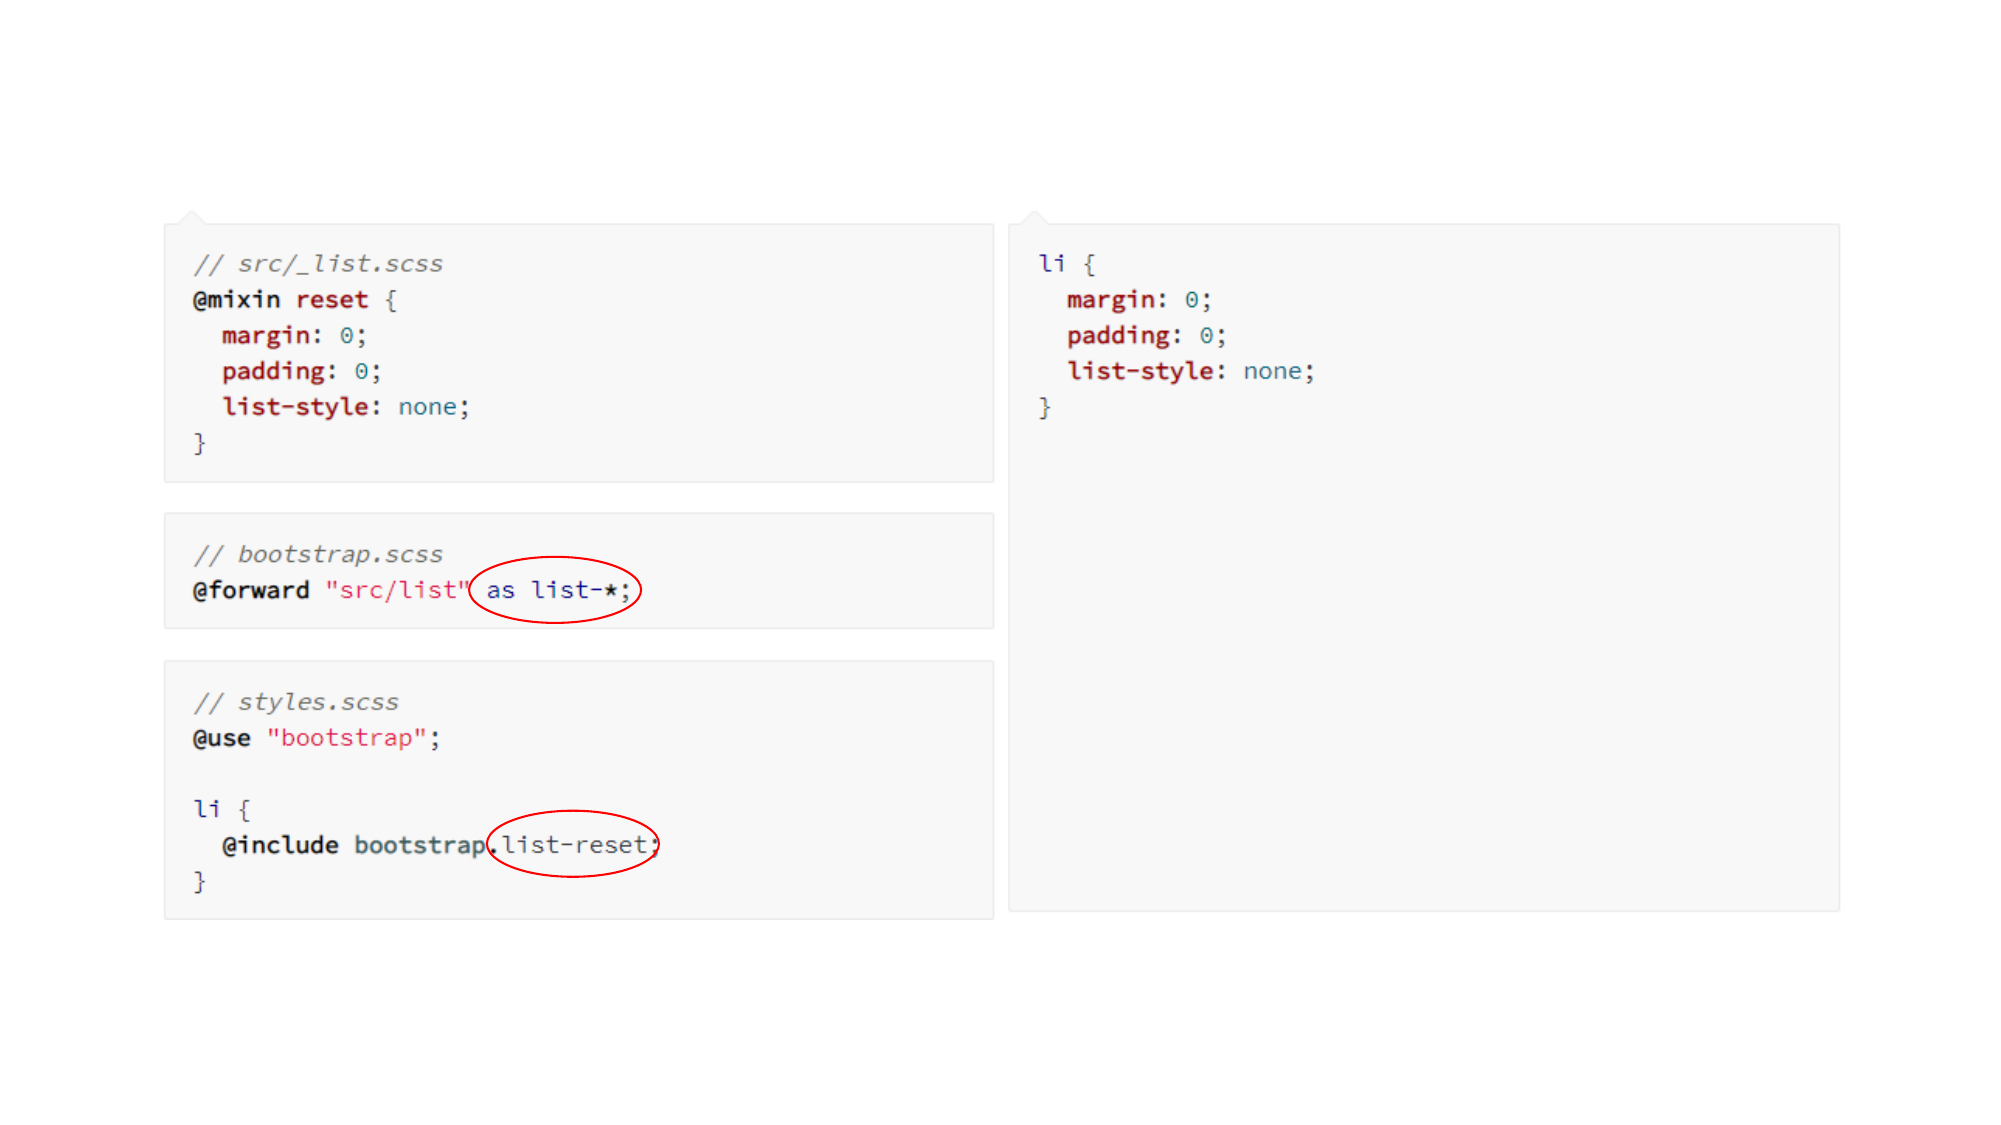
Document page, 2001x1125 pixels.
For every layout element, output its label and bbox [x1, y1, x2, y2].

list [158, 205, 1842, 920]
